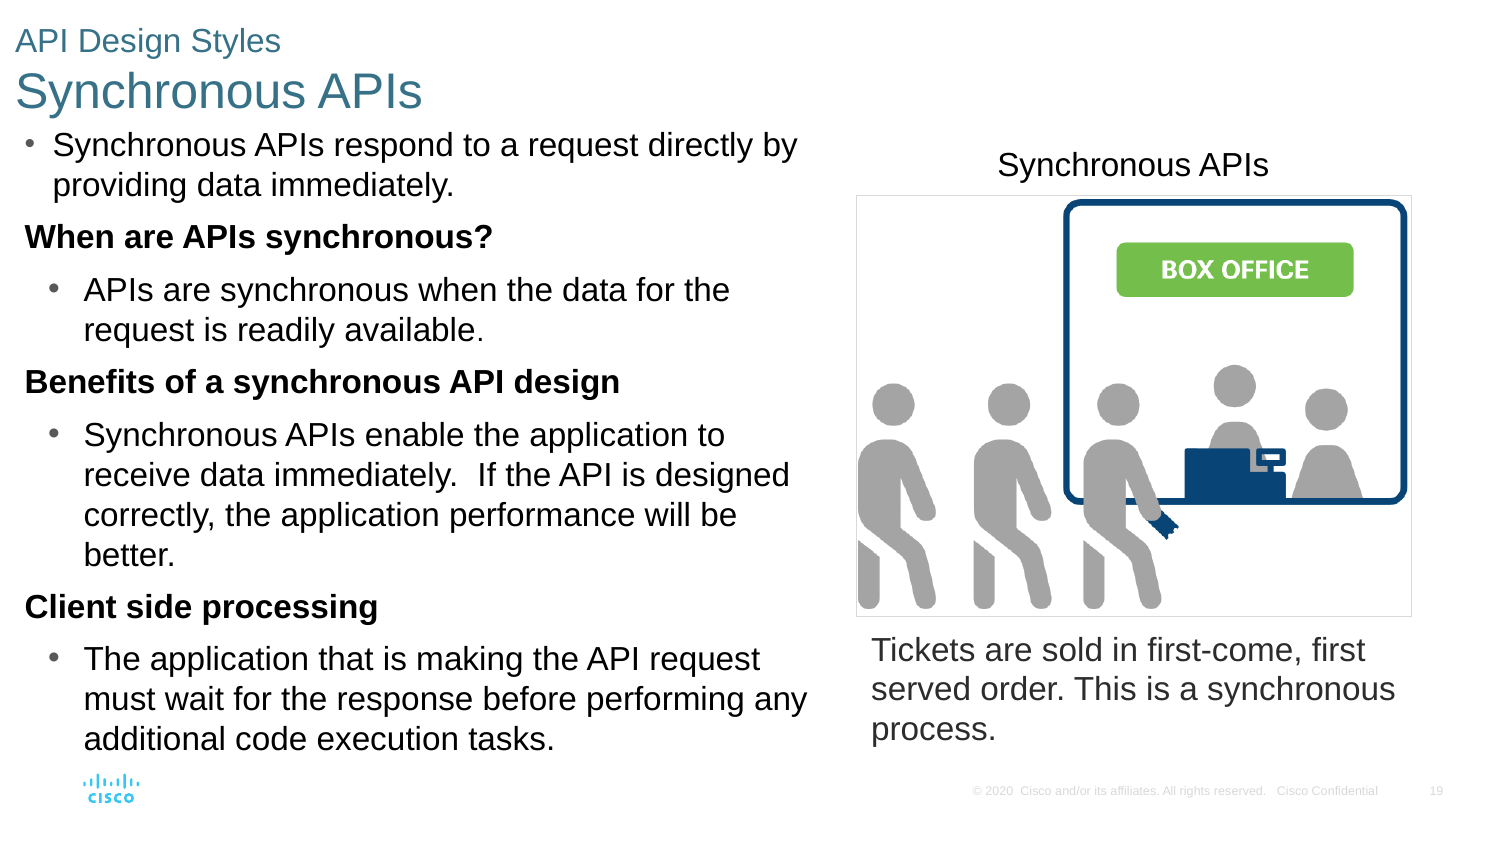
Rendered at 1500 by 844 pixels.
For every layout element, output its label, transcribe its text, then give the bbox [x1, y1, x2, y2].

text_box Tickets are sold in first-come, first served order. This is a synchronous process. [856, 620, 1484, 755]
text_box Synchronous APIs [856, 135, 1411, 191]
picture [856, 195, 1411, 617]
list Synchronous APIs respond to a request directly by providing data immediately. When are APIs synchronous? APIs are synchronous when the data for the request is readily available. Benefits of a synchronous API design Synchronous APIs enable the application to receive data immediately. If the API is designed correctly, the application performance will be better. Client side processing The application that is making the API request must wait for the response before performing any additional code execution tasks. [9, 115, 861, 751]
title API Design Styles Synchronous APIs [0, 6, 1500, 131]
